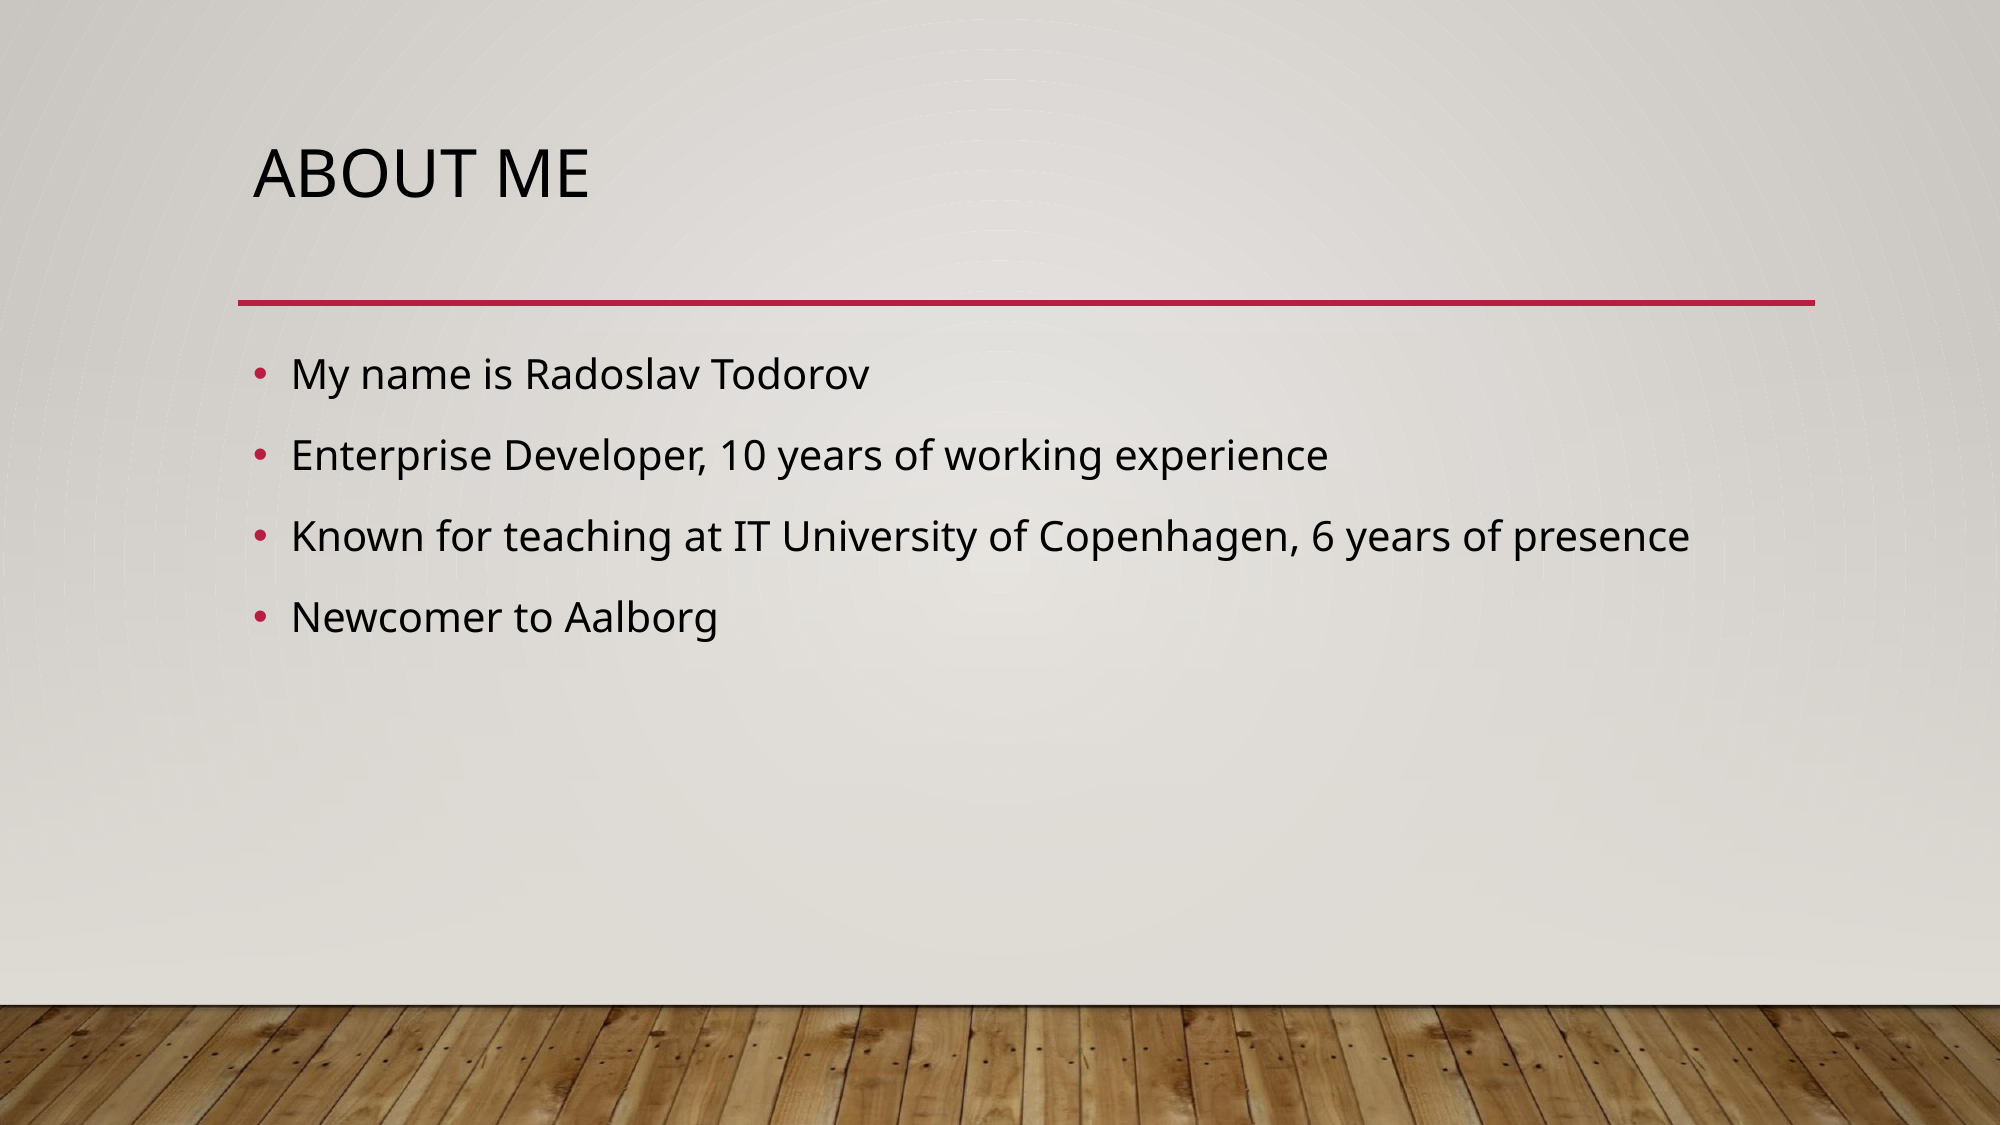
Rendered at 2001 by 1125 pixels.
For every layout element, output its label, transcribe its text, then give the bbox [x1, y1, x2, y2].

picture [0, 1005, 2000, 1125]
title ABOUT ME [238, 131, 1814, 305]
list My name is Radoslav Todorov Enterprise Developer, 10 years of working experience Known for teaching at IT University of Copenhagen, 6 years of presence Newcomer to Aalborg [238, 330, 1814, 897]
